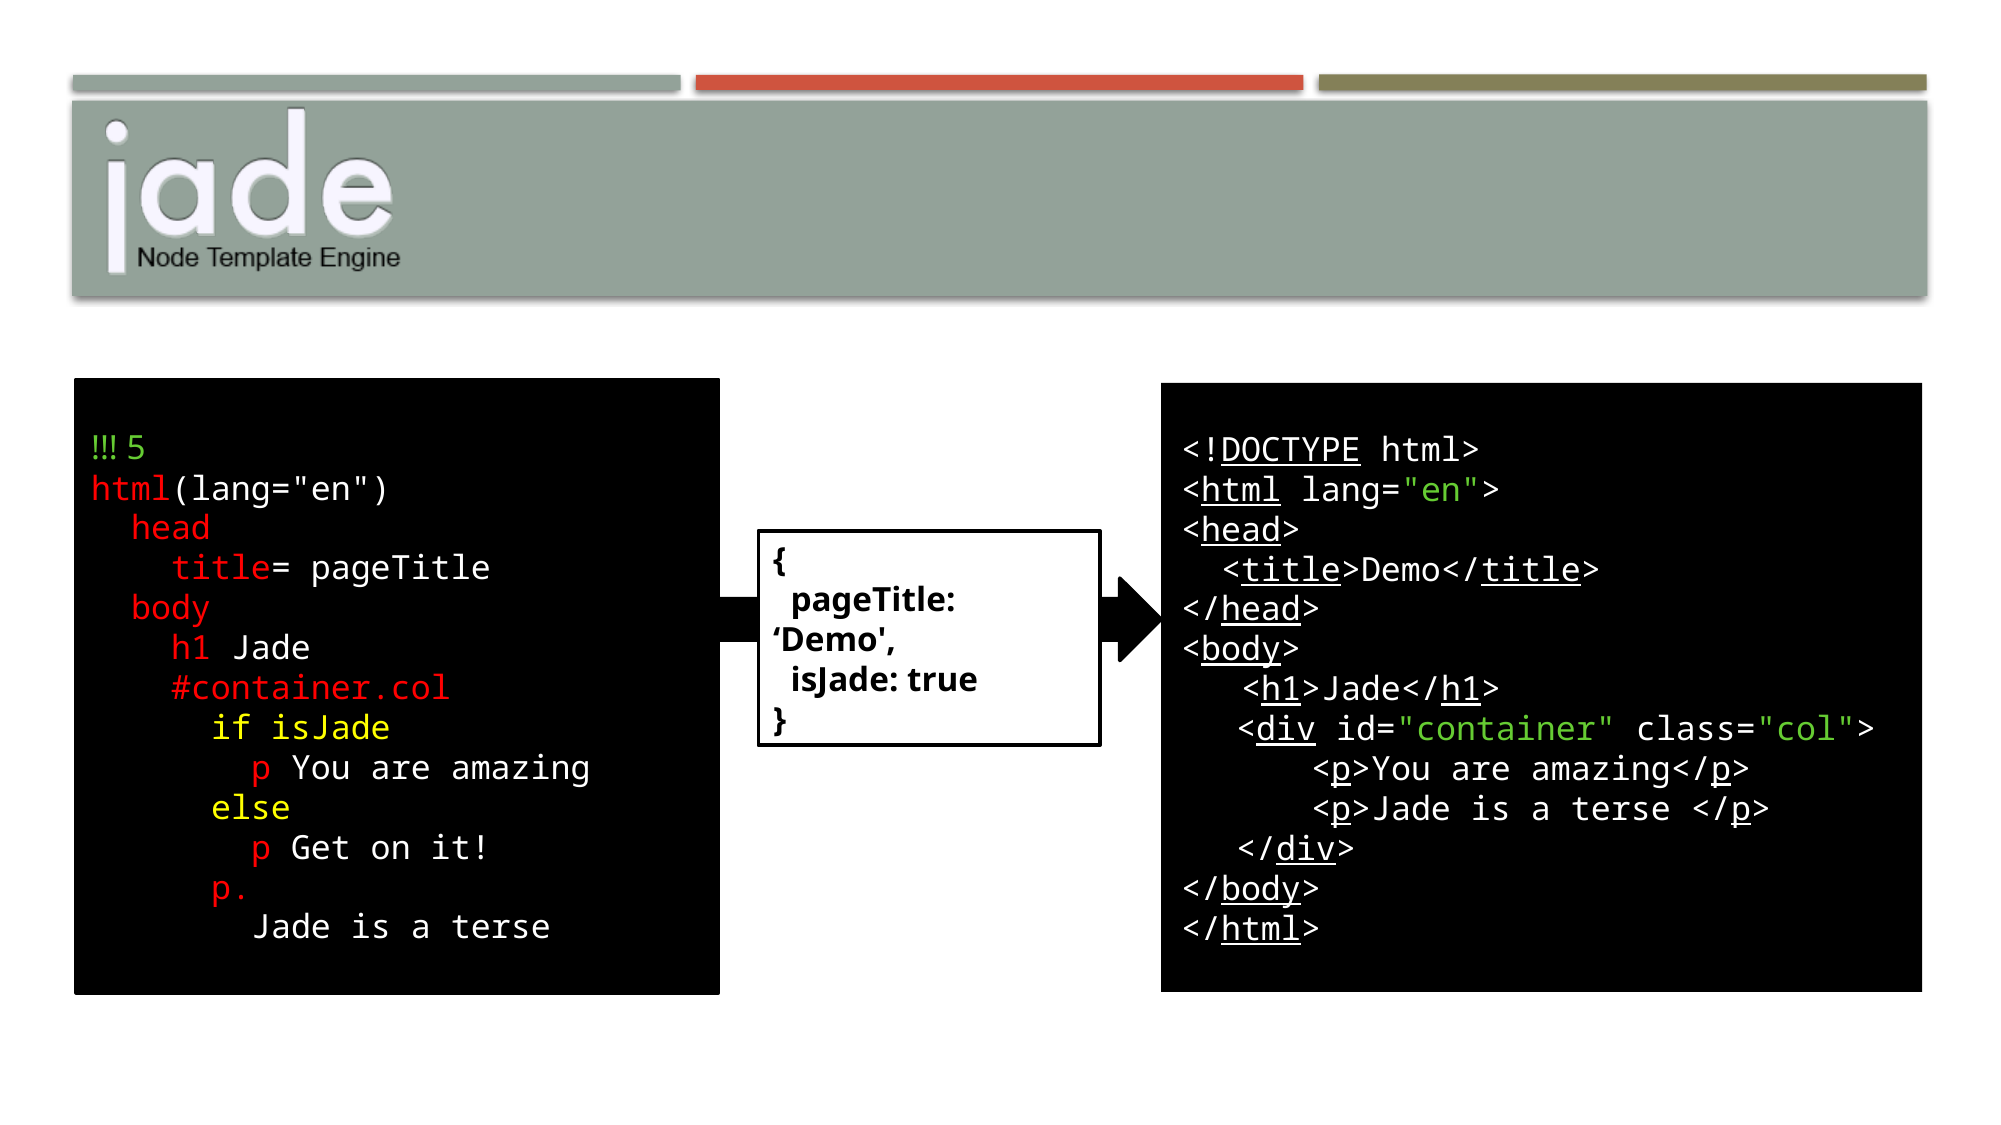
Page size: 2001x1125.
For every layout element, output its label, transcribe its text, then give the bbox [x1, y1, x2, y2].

text_box <!DOCTYPE html> <html lang="en"> <head> <title>Demo</title> </head> <body> <h1>Jade</h1> <div id="container" class="col"> <p>You are amazing</p> <p>Jade is a terse </p> </div> </body> </html> [1161, 382, 1923, 992]
picture [75, 106, 416, 295]
text_box [1102, 576, 1161, 663]
text_box [716, 596, 757, 642]
text_box { pageTitle: ‘Demo', isJade: true } [757, 529, 1102, 747]
text_box !!! 5 html(lang="en") head title= pageTitle body h1 Jade #container.col if isJade p You are amazing else p Get on it! p. Jade is a terse [74, 378, 720, 995]
